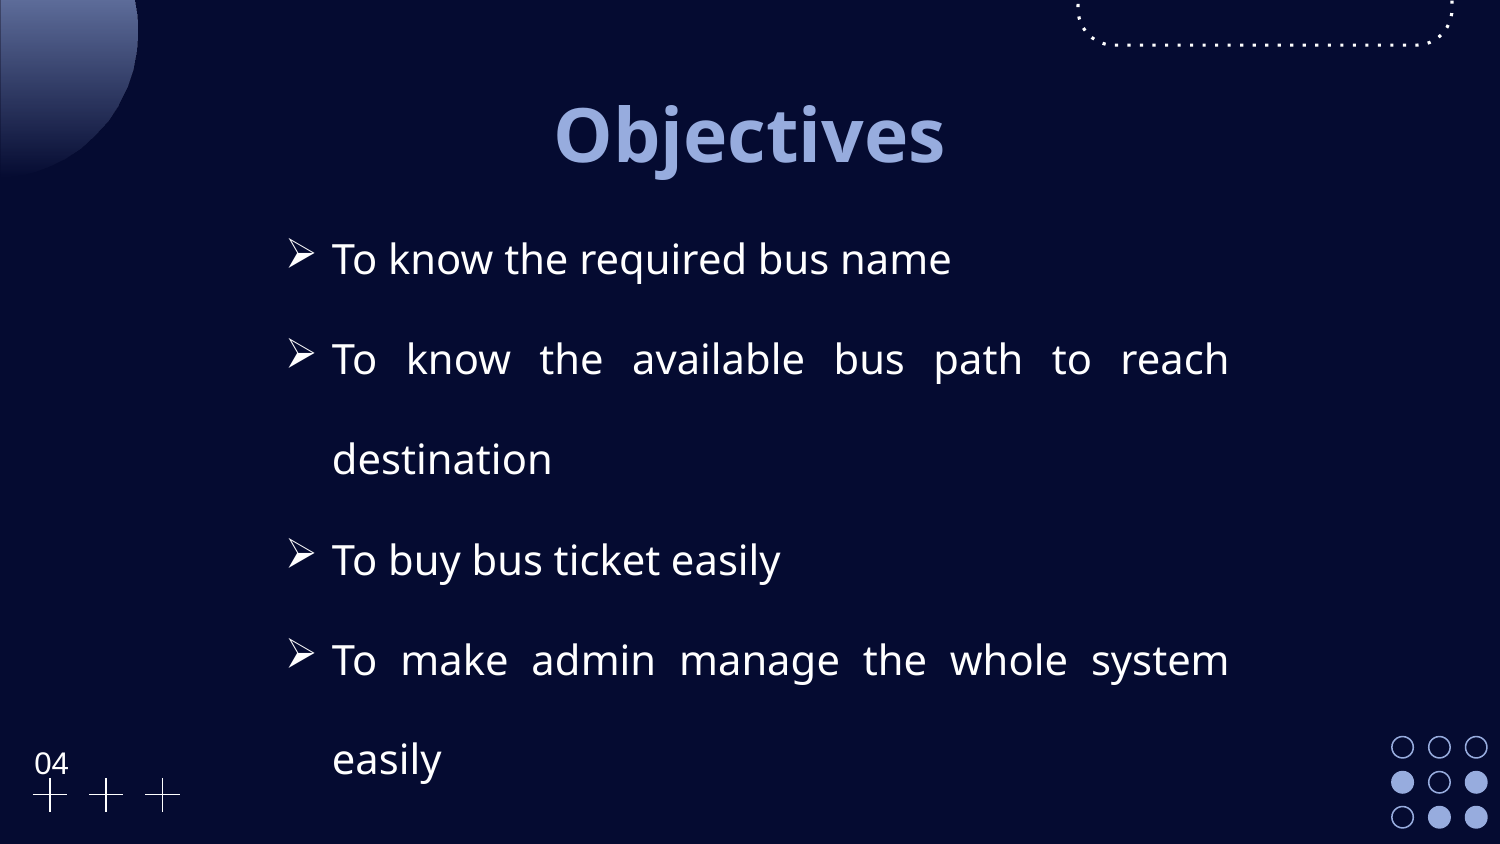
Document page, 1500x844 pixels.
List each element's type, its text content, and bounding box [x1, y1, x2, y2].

text_box 04 [19, 717, 102, 789]
title Objectives [116, 72, 1383, 195]
text_box To know the required bus name To know the available bus path to reach destination To buy bus ticket easily To make admin manage the whole system easily [270, 168, 1230, 771]
